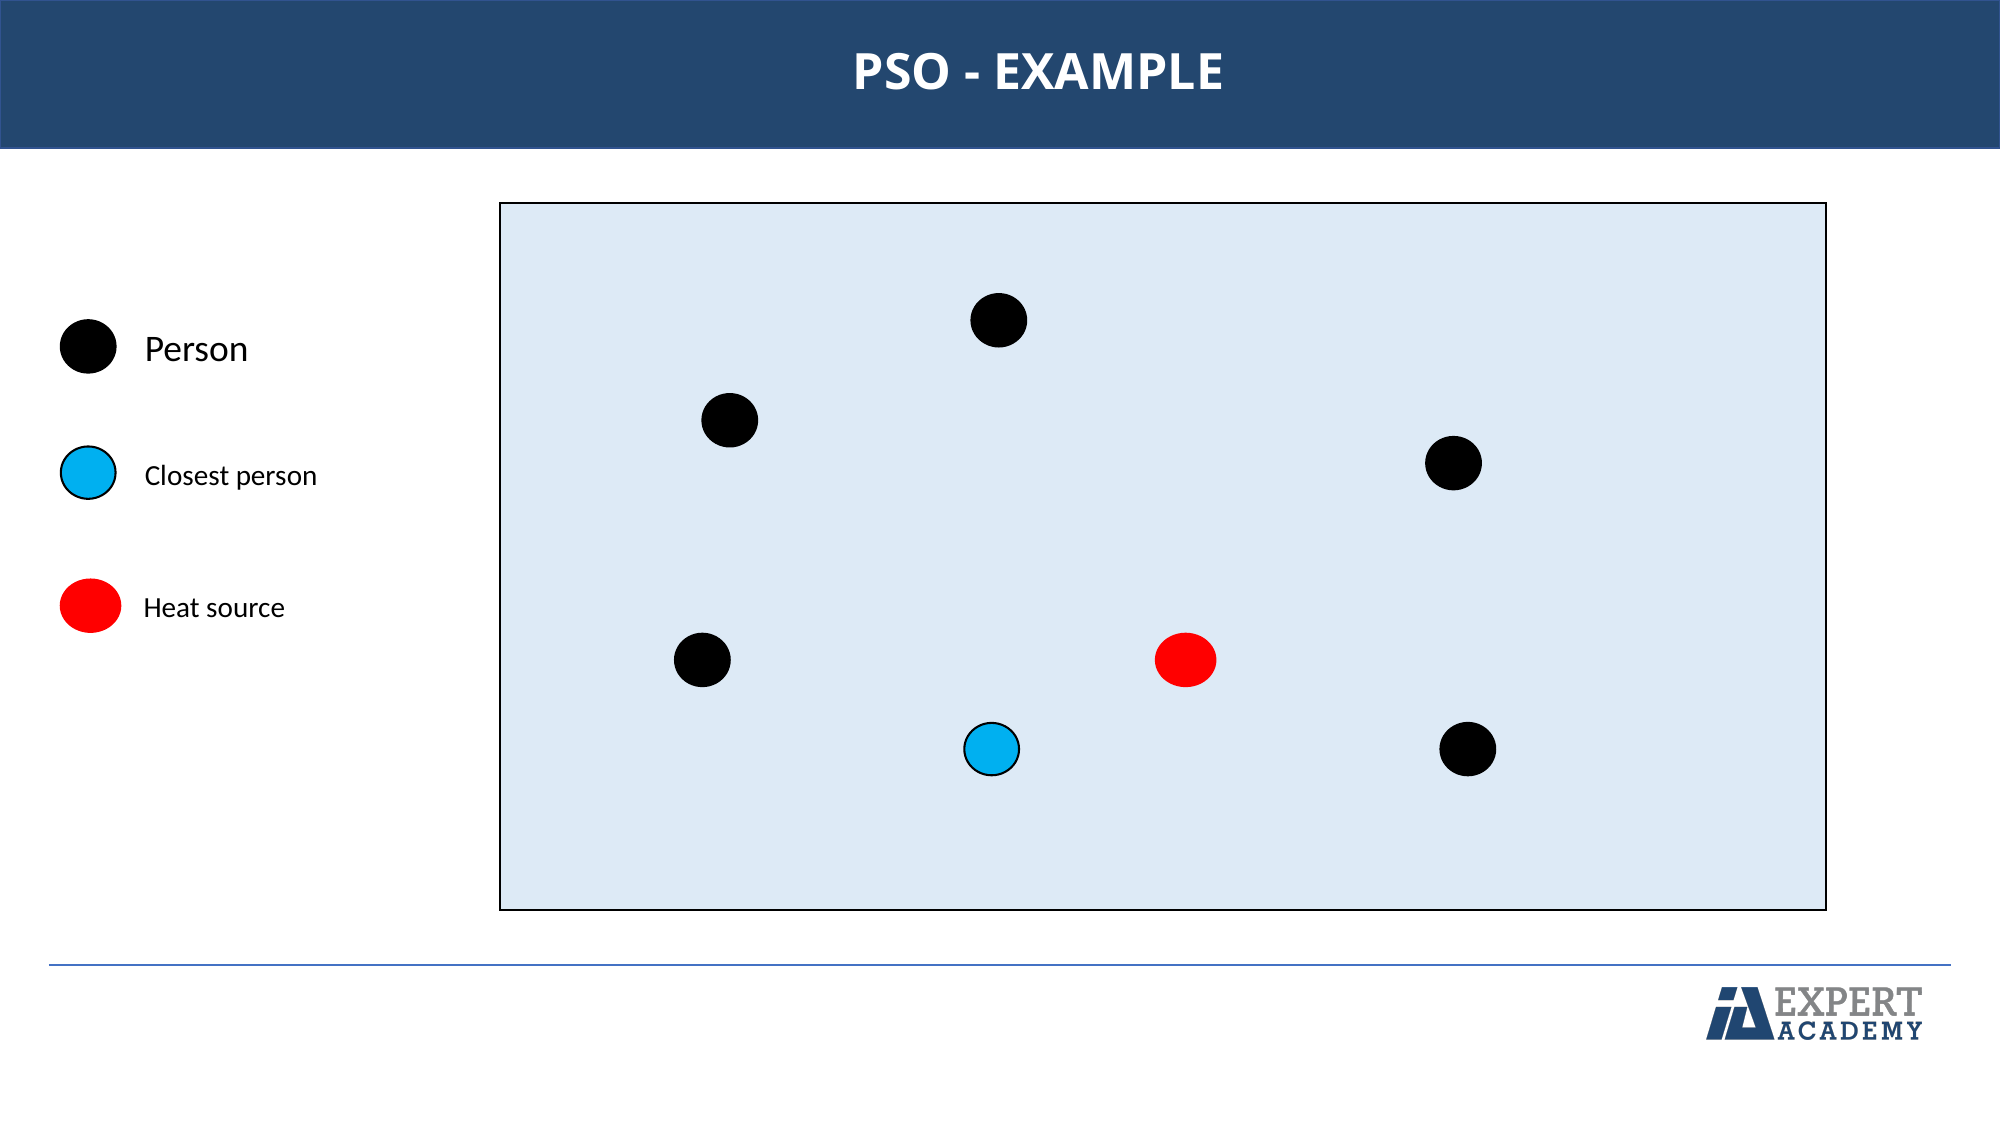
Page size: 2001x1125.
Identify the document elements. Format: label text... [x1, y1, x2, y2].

text_box [0, 0, 2000, 149]
text_box [1440, 722, 1496, 776]
text_box [702, 394, 758, 447]
picture [1706, 987, 1922, 1040]
text_box PSO - EXAMPLE [417, 31, 1660, 108]
text_box [964, 722, 1020, 776]
text_box [1426, 436, 1481, 490]
text_box [1155, 633, 1216, 687]
text_box [675, 633, 730, 687]
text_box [60, 315, 447, 633]
text_box [500, 202, 1827, 911]
text_box [971, 294, 1027, 347]
